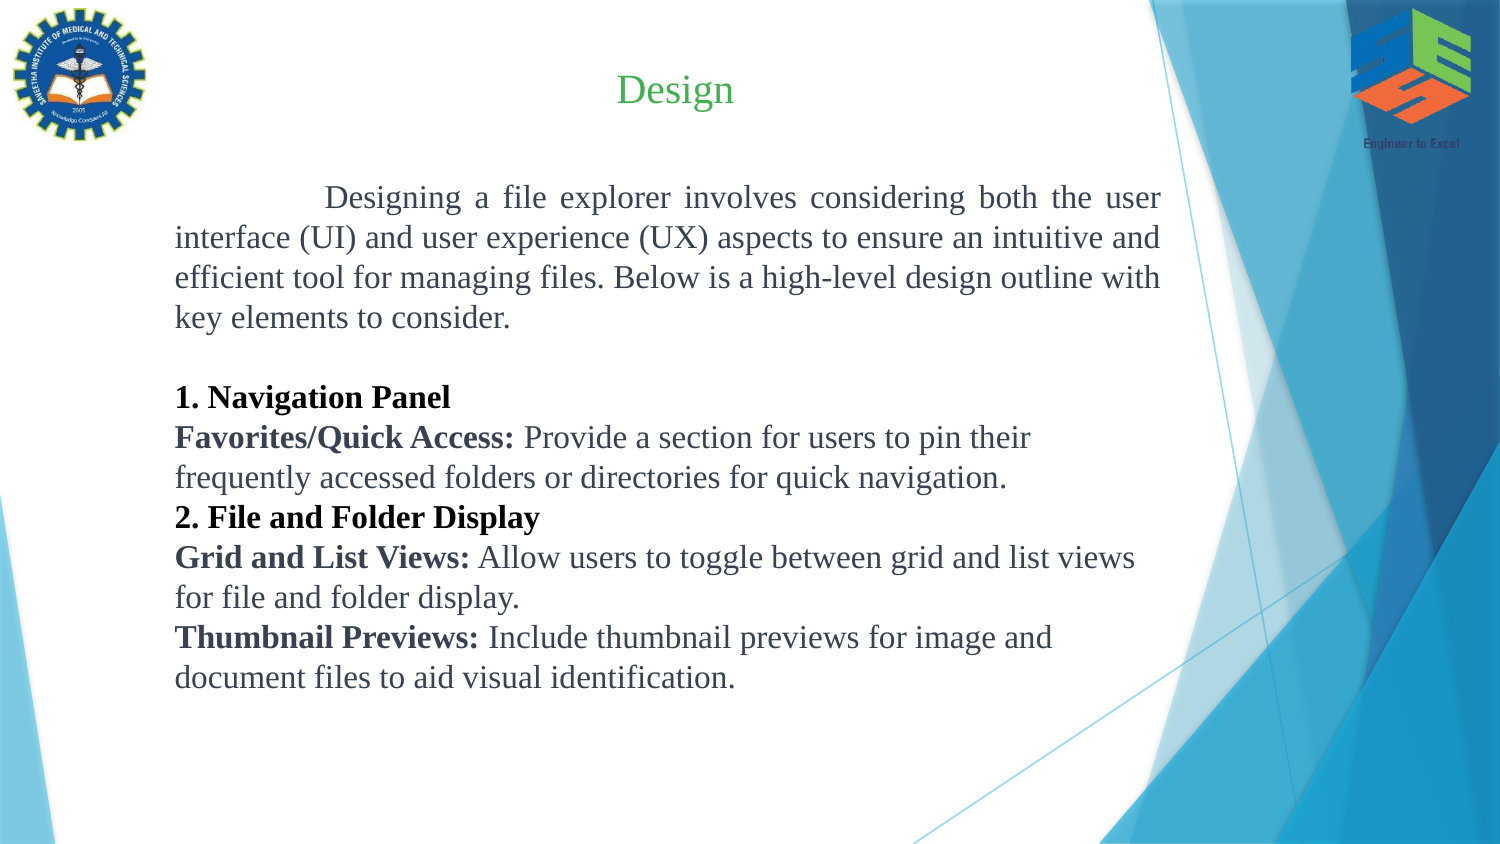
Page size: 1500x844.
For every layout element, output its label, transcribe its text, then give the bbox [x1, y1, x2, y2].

title Design [600, 59, 749, 173]
picture [1350, 8, 1471, 151]
text_box Designing a file explorer involves considering both the user interface (UI) and user experience (UX) aspects to ensure an intuitive and efficient tool for managing files. Below is a high-level design outline with key elements to consider. 1. Navigation Panel Favorites/Quick Access: Provide a section for users to pin their frequently accessed folders or directories for quick navigation. 2. File and Folder Display Grid and List Views: Allow users to toggle between grid and list views for file and folder display. Thumbnail Previews: Include thumbnail previews for image and document files to aid visual identification. [174, 173, 1163, 815]
picture [13, 8, 146, 141]
